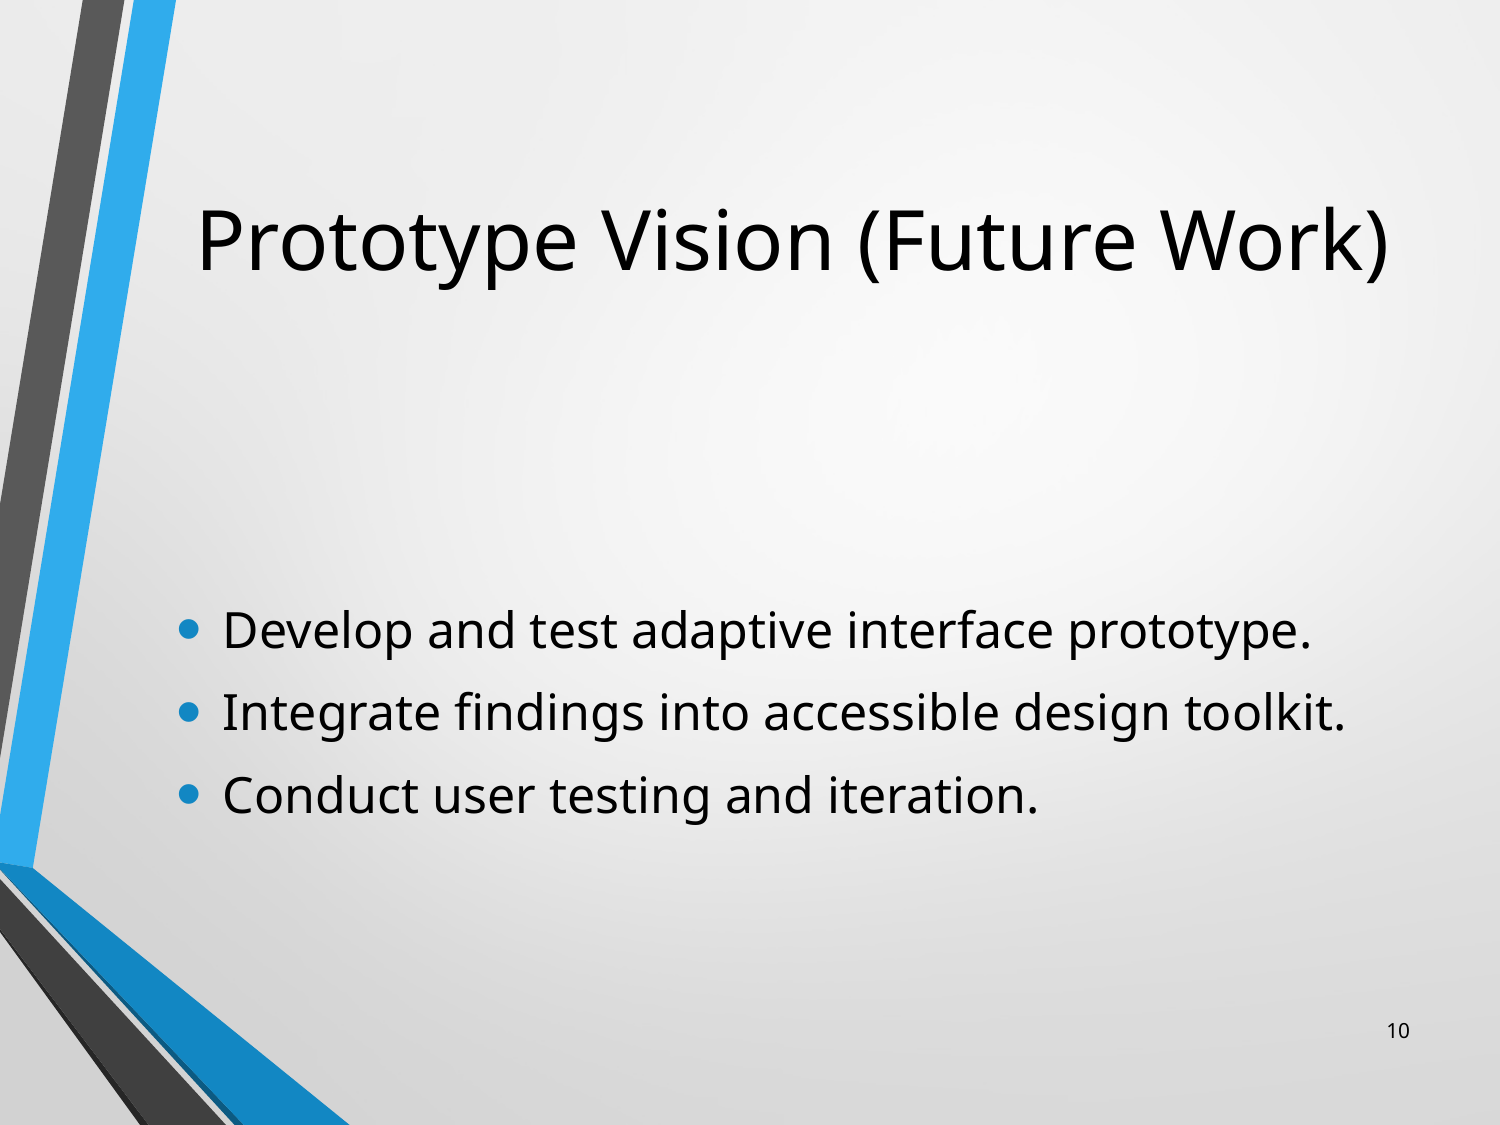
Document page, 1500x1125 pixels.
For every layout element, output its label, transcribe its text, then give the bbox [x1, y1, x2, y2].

slide_number 10 [1354, 1001, 1425, 1062]
list Develop and test adaptive interface prototype. Integrate findings into accessible design toolkit. Conduct user testing and iteration. [161, 437, 1425, 985]
title Prototype Vision (Future Work) [161, 75, 1425, 400]
